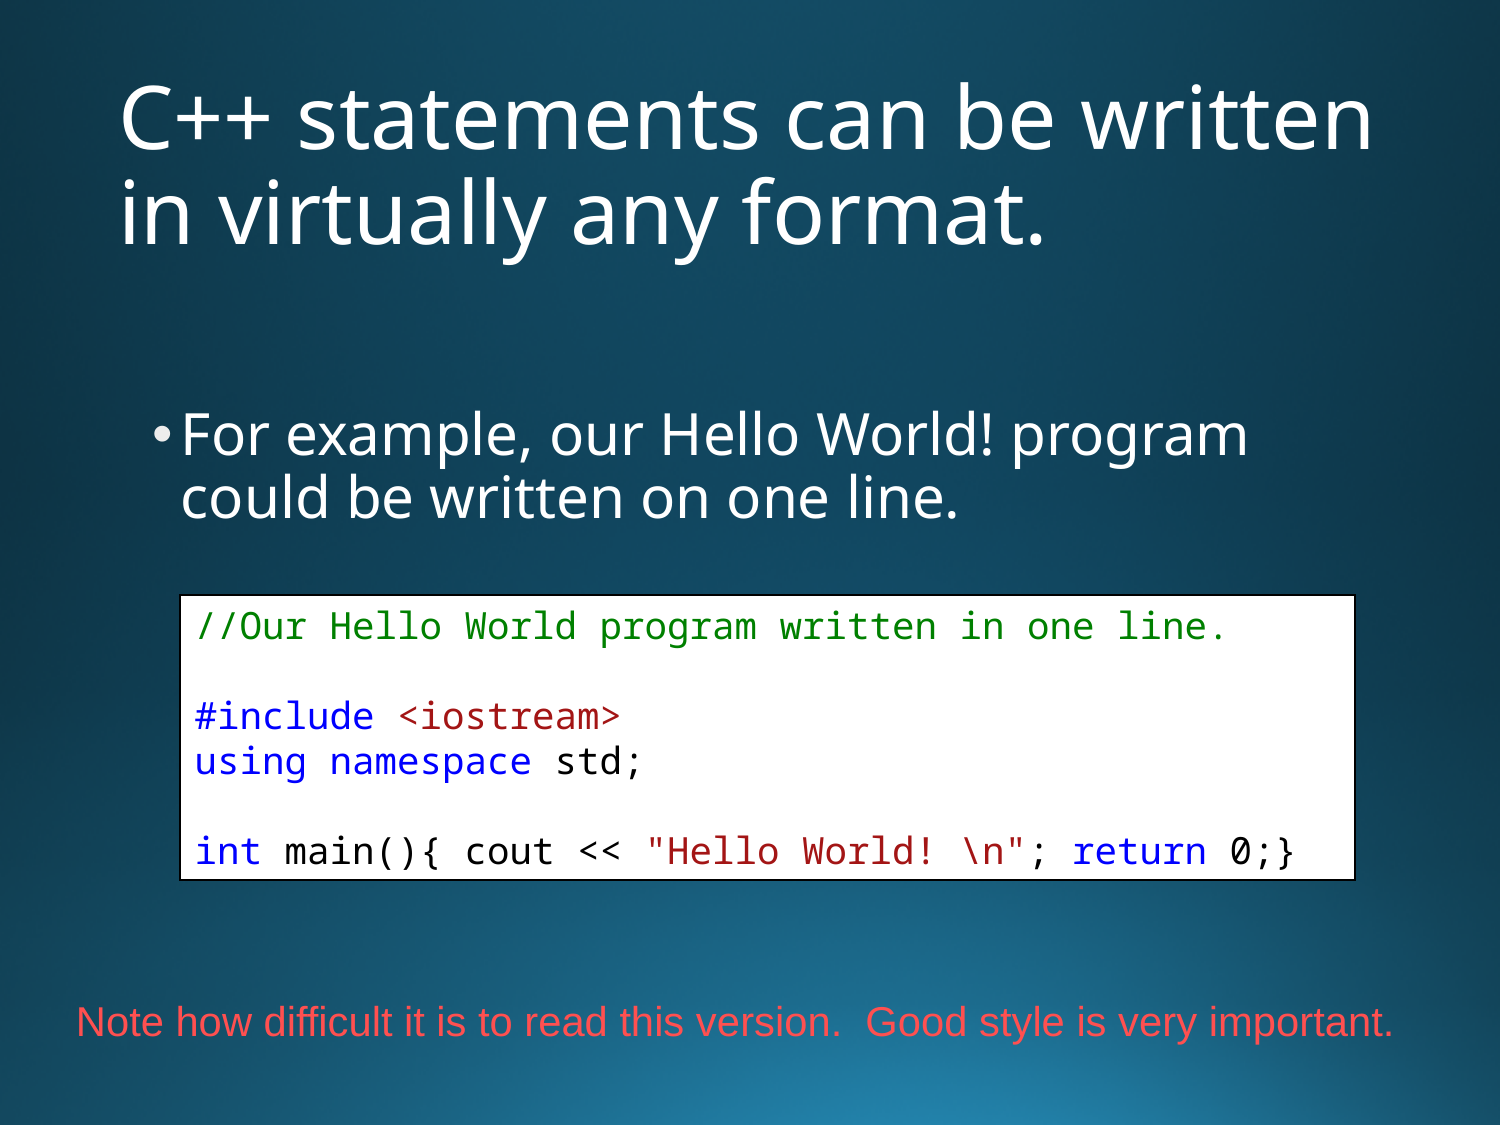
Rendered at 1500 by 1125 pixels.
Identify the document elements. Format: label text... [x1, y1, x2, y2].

text_box [62, 575, 1450, 640]
picture [0, 0, 1500, 1125]
text_box Note how difficult it is to read this version. Good style is very important. [61, 987, 1410, 1053]
title C++ statements can be written in virtually any format. [103, 59, 1397, 278]
list For example, our Hello World! program could be written on one line. [137, 640, 1397, 987]
text_box //Our Hello World program written in one line. #include <iostream> using namespace std; int main(){ cout << "Hello World! \n"; return 0;} [179, 594, 1356, 881]
list For example, our Hello World! program could be written on one line. [137, 287, 1397, 575]
